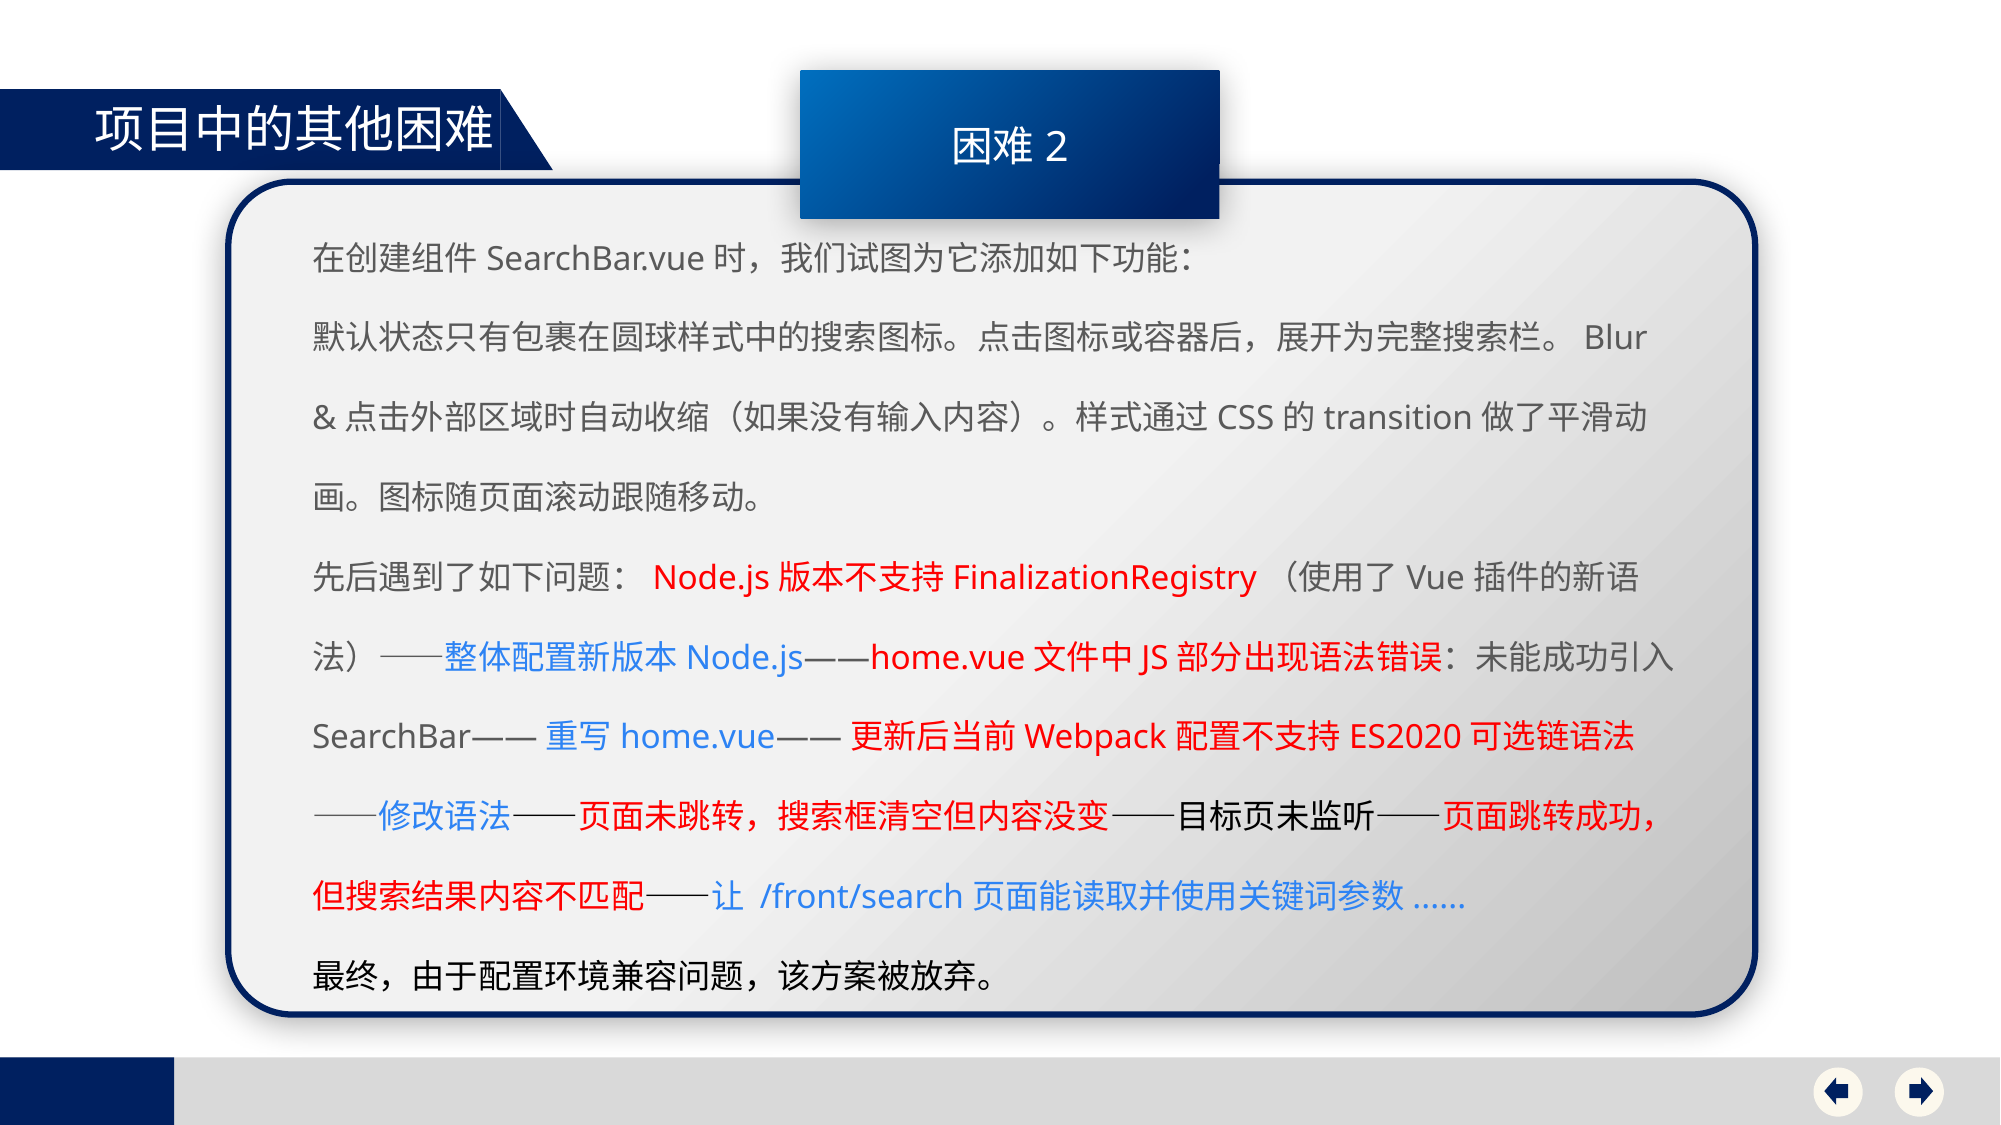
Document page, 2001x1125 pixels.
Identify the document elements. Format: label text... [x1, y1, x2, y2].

text_box 在创建组件SearchBar.vue时，我们试图为它添加如下功能： 默认状态只有包裹在圆球样式中的搜索图标。点击图标或容器后，展开为完整搜索栏。Blur &点击外部区域时自动收缩（如果没有输入内容）。样式通过CSS的transition做了平滑动画。图标随页面滚动跟随移动。 先后遇到了如下问题：Node.js版本不支持FinalizationRegistry（使用了Vue插件的新语法）——整体配置新版本Node.js——home.vue文件中JS部分出现语法错误：未能成功引入SearchBar——重写home.vue——更新后当前Webpack配置不支持ES2020可选链语法——修改语法——页面未跳转，搜索框清空但内容没变——目标页未监听——页面跳转成功，但搜索结果内容不匹配——让 /front/search页面能读取并使用关键词参数...... 最终，由于配置环境兼容问题，该方案被放弃。 [297, 189, 1694, 865]
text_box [1813, 1067, 1863, 1117]
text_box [1894, 1067, 1944, 1117]
text_box [228, 181, 1756, 1015]
text_box 困难2 [800, 70, 1220, 219]
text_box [0, 89, 553, 173]
